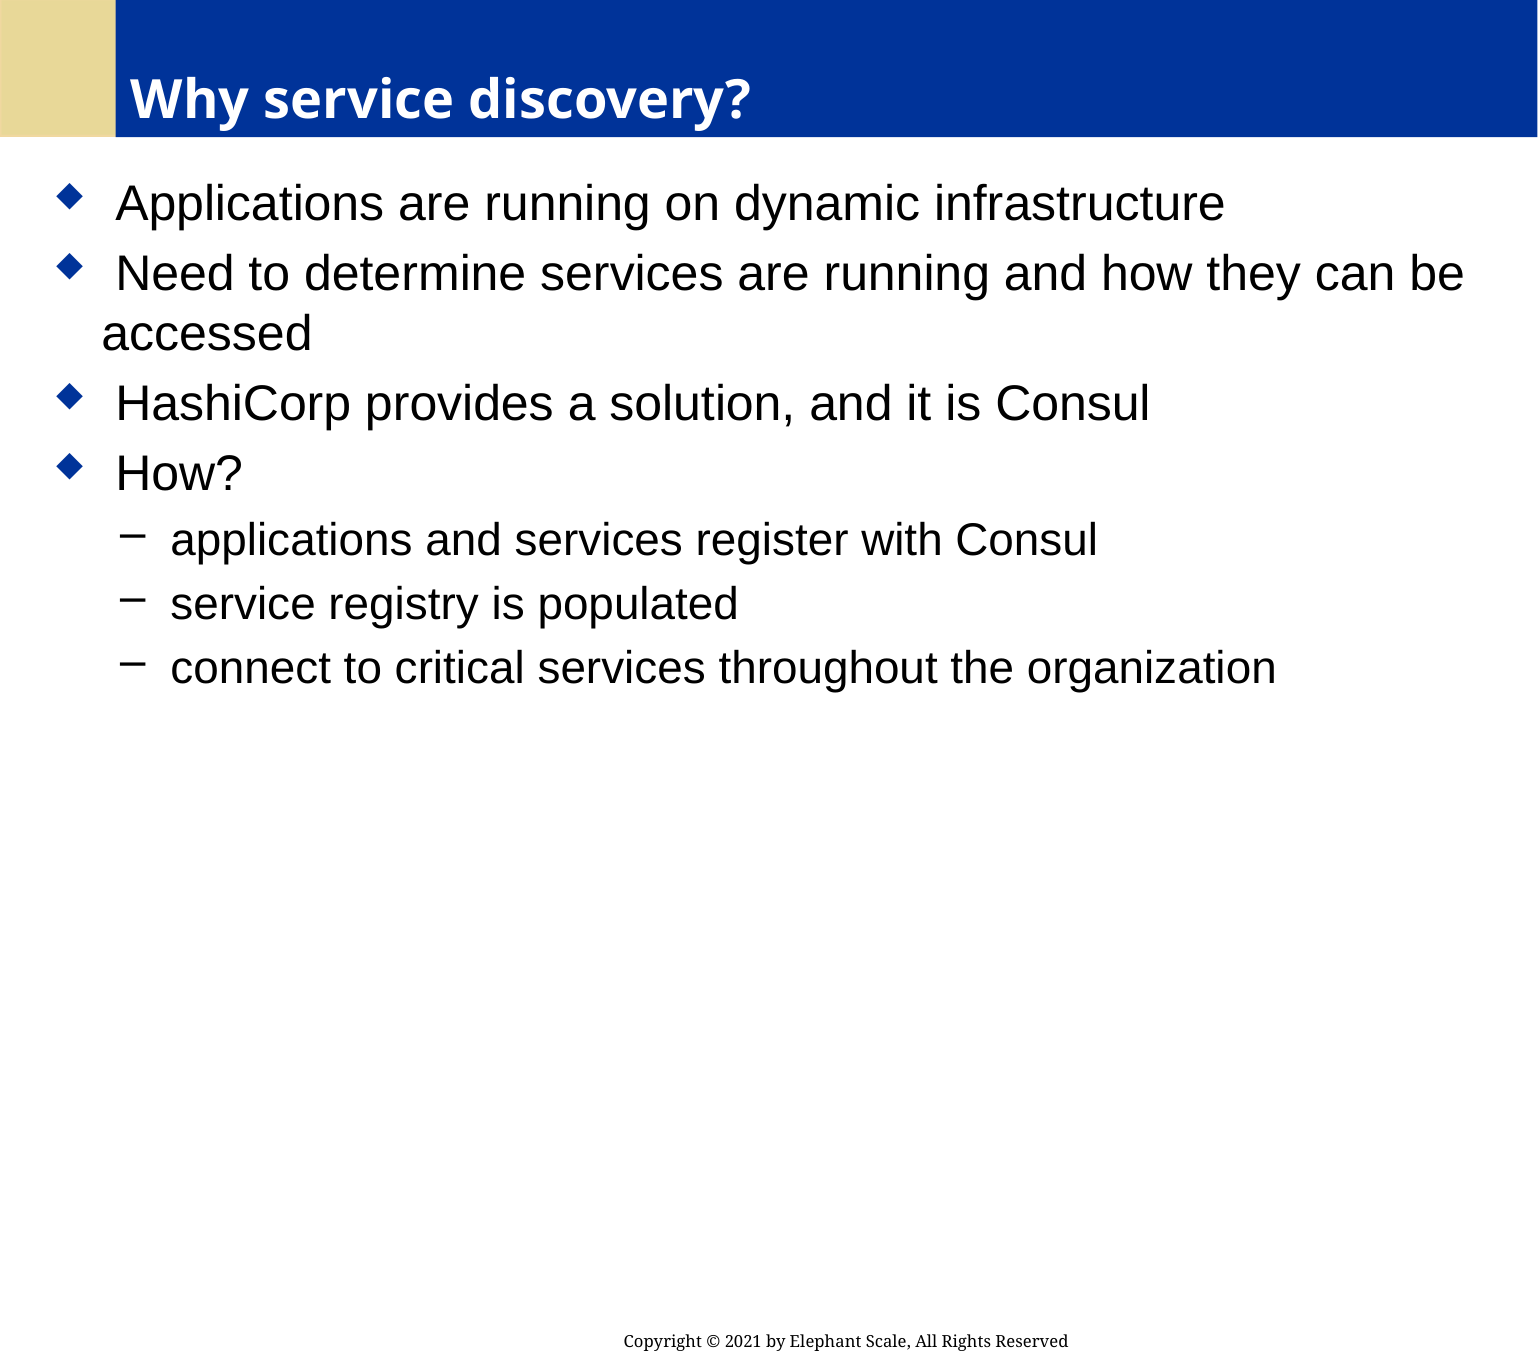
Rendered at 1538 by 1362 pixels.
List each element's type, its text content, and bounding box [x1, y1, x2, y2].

text_box Copyright © 2021 by Elephant Scale, All Rights Reserved [608, 1322, 1085, 1358]
picture [0, 0, 115, 137]
list Applications are running on dynamic infrastructure Need to determine services are running and how they can be accessed HashiCorp provides a solution, and it is Consul How? applications and services register with Consul service registry is populated connect to critical services throughout the organization [38, 162, 1500, 1284]
title Why service discovery? [115, 0, 1538, 138]
